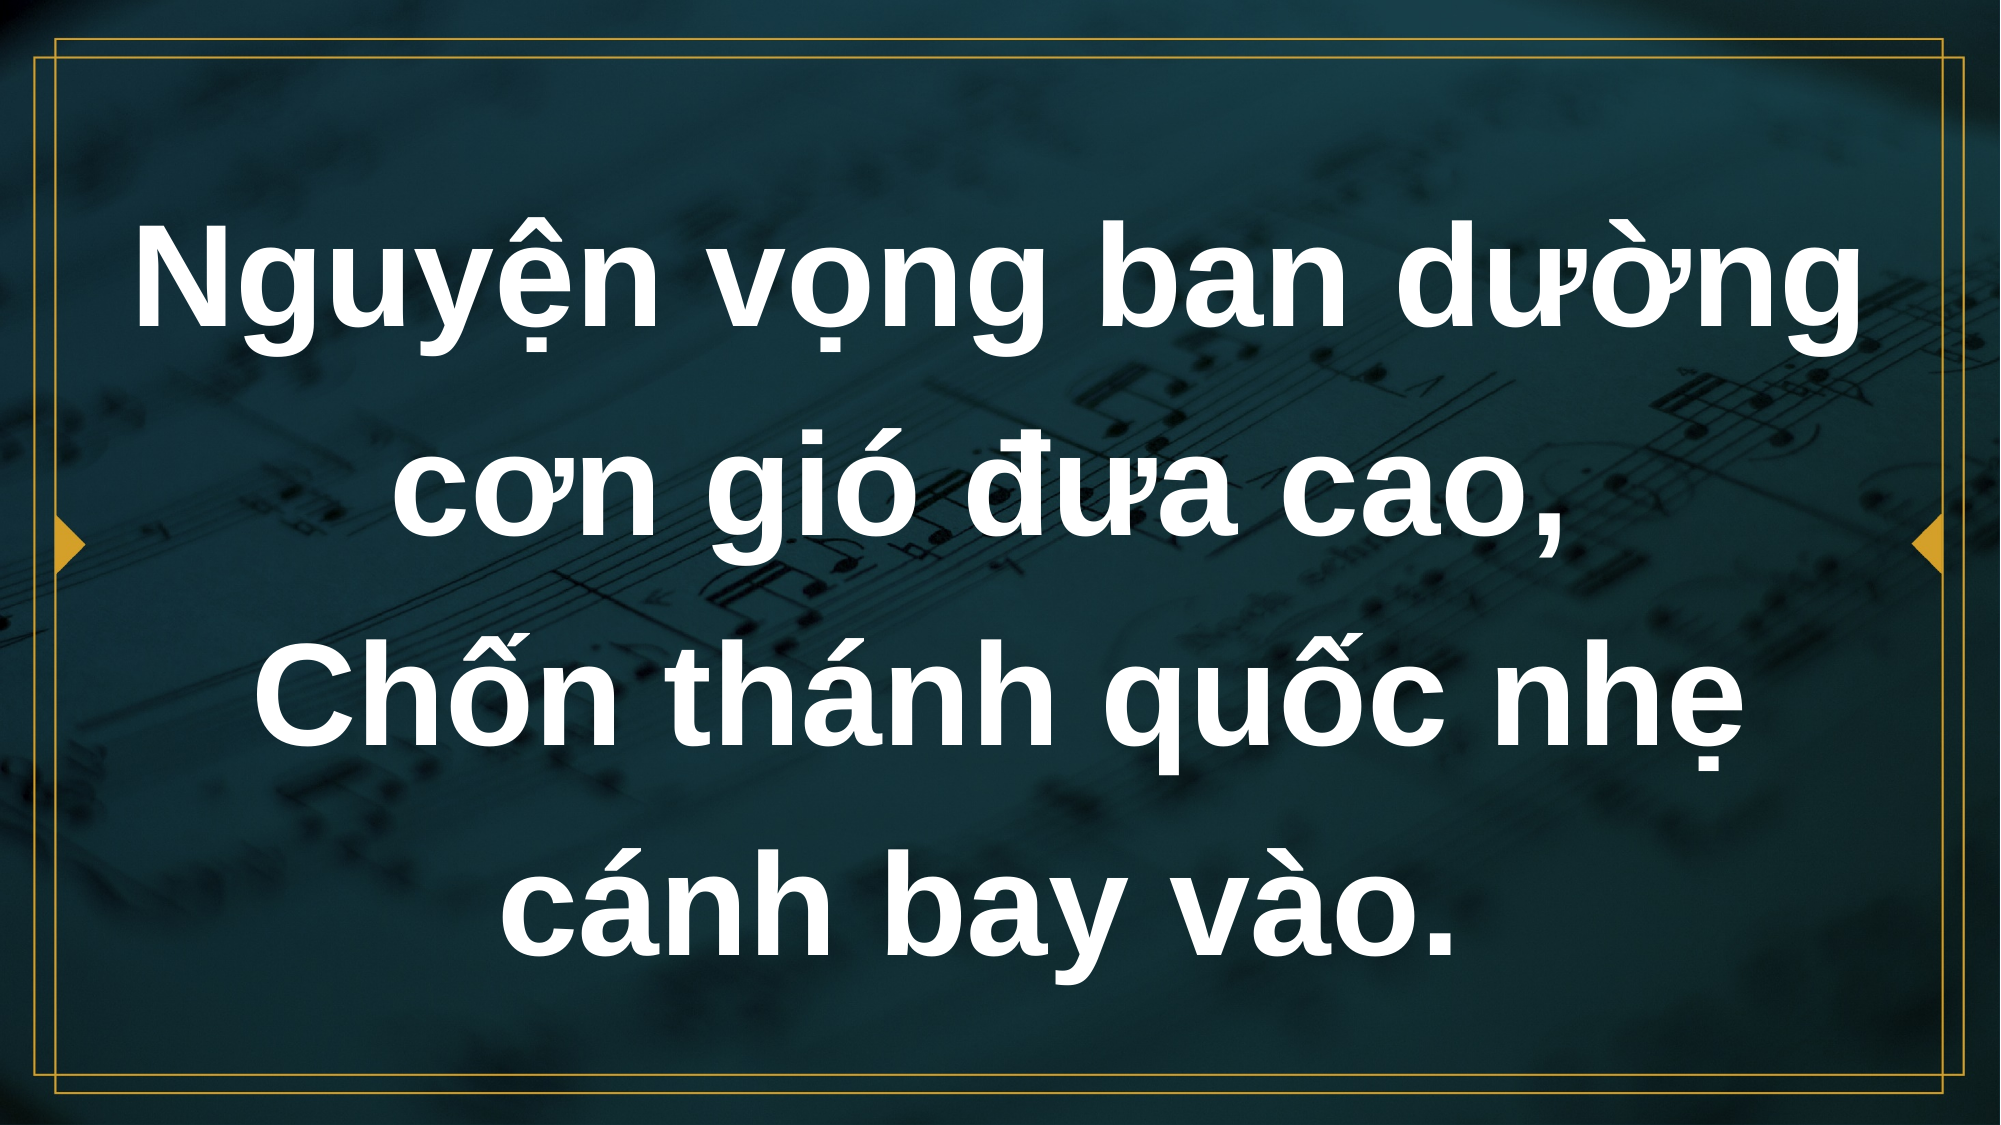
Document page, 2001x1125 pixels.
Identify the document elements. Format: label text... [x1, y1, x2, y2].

picture [0, 0, 2000, 1125]
title Nguyện vọng ban dường cơn gió đưa cao, Chốn thánh quốc nhẹ cánh bay vào. [55, 53, 1945, 1077]
